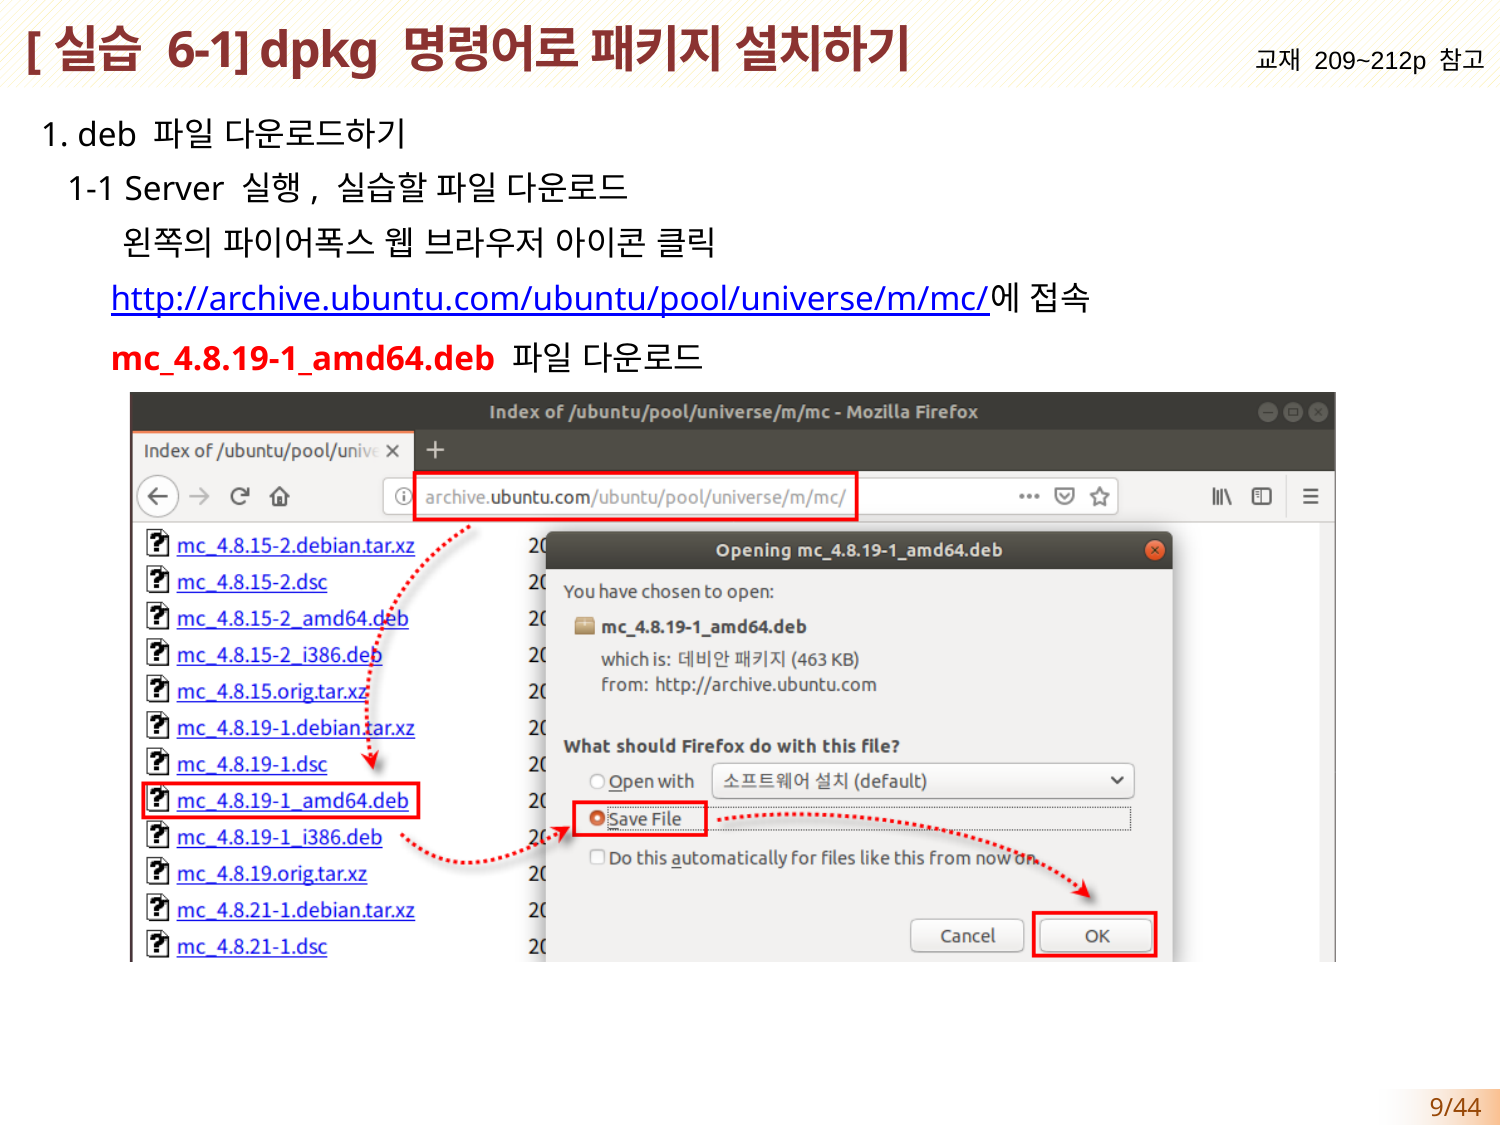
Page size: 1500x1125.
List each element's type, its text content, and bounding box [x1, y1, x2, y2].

list 1. deb 파일 다운로드하기 1-1 Server 실행, 실습할 파일 다운로드 왼쪽의 파이어폭스 웹 브라우저 아이콘 클릭 http://archive.ubuntu.com/ubuntu/pool/universe/m/mc/에 접속 mc_4.8.19-1_amd64.deb 파일 다운로드 [10, 97, 1481, 1028]
text_box 교재 209~212p 참고 [1240, 36, 1500, 82]
picture [129, 392, 1337, 962]
title [실습 6-1] dpkg 명령어로 패키지 설치하기 [10, 8, 1288, 87]
